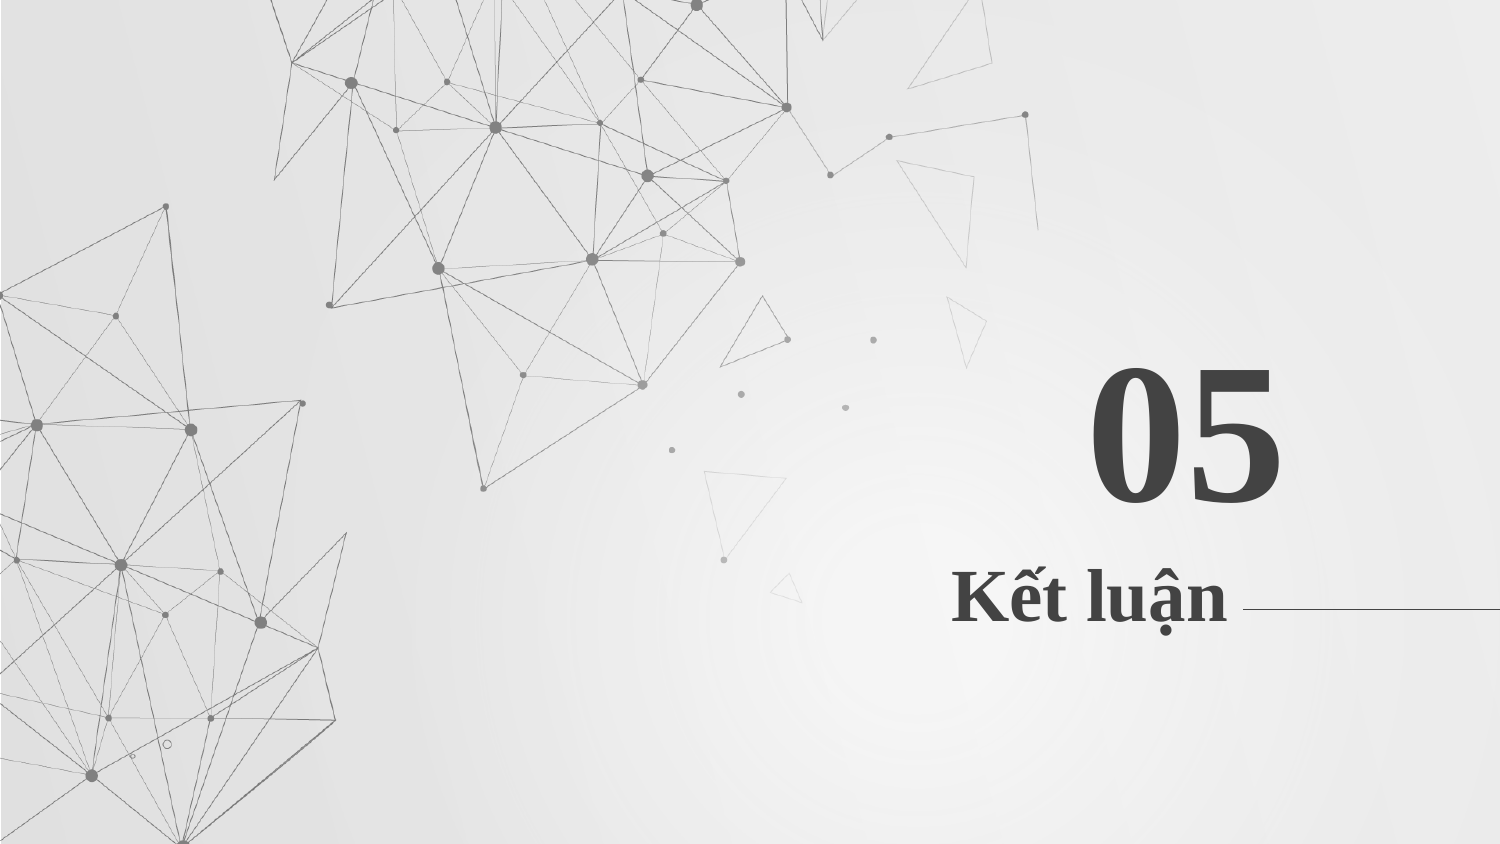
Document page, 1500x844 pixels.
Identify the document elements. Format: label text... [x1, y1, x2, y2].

title Kết luận [390, 434, 1244, 750]
picture [0, 0, 1500, 844]
title 05 [812, 359, 1302, 484]
